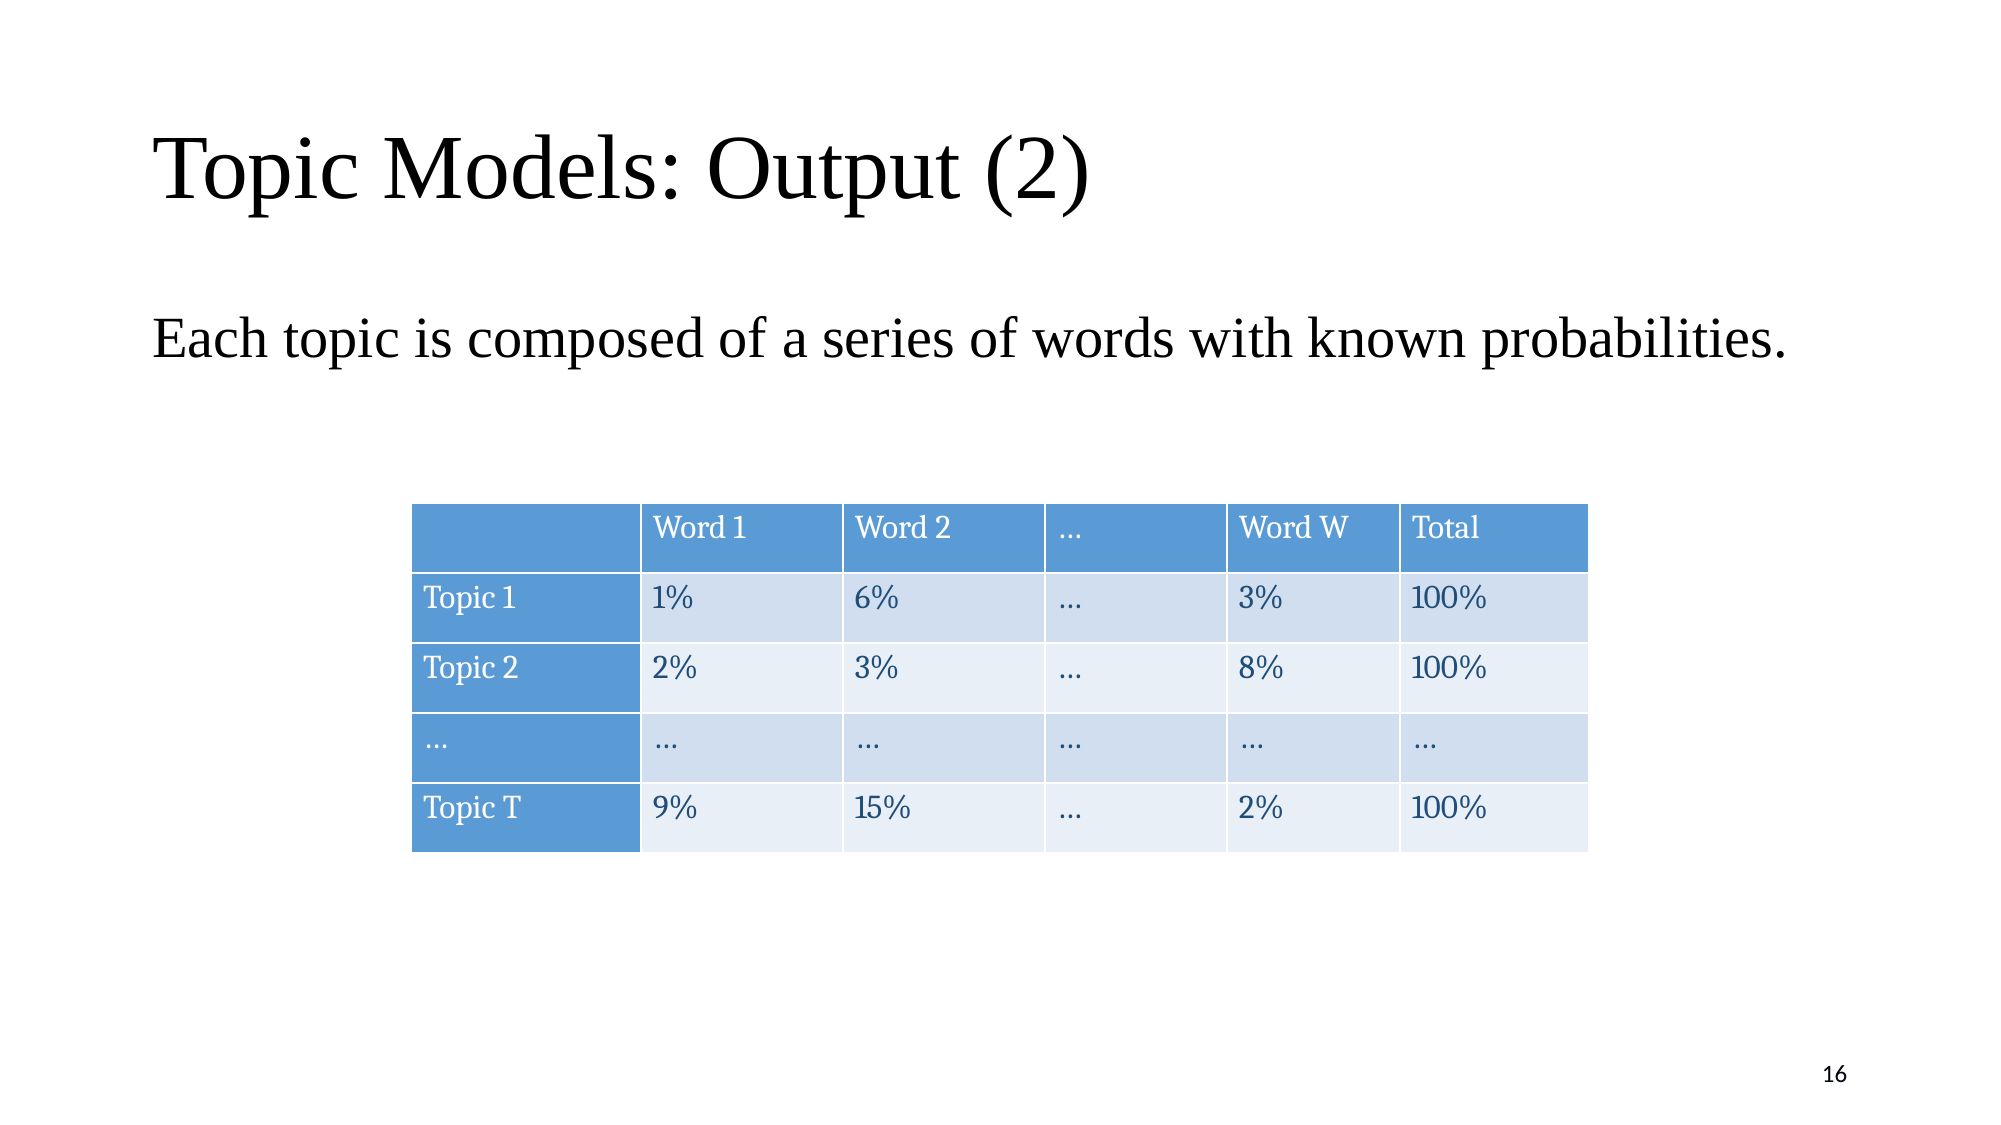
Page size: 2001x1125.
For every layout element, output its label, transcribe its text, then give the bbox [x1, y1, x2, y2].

table_cell … [1046, 714, 1226, 782]
table_cell 1% [642, 574, 842, 642]
table_cell 15% [844, 784, 1044, 852]
table_cell 100% [1401, 784, 1588, 852]
table_cell 3% [1228, 574, 1399, 642]
table_cell Topic 2 [412, 644, 640, 712]
table_cell … [412, 714, 640, 782]
table_cell Topic 1 [412, 574, 640, 642]
table_cell 8% [1228, 644, 1399, 712]
table_cell 2% [1228, 784, 1399, 852]
table_cell 2% [642, 644, 842, 712]
table_header Word 1 [642, 504, 842, 572]
table_cell 9% [642, 784, 842, 852]
table_header … [1046, 504, 1226, 572]
table_cell … [642, 714, 842, 782]
table_header [412, 504, 640, 572]
table_cell … [1046, 574, 1226, 642]
table_cell 100% [1401, 574, 1588, 642]
table_cell … [1046, 644, 1226, 712]
table_cell … [1228, 714, 1399, 782]
table_header Word 2 [844, 504, 1044, 572]
table_cell 6% [844, 574, 1044, 642]
table_cell … [844, 714, 1044, 782]
table_cell 100% [1401, 644, 1588, 712]
slide_number 16 [1412, 1042, 1863, 1103]
table_cell … [1046, 784, 1226, 852]
table_cell … [1401, 714, 1588, 782]
table_header Word W [1228, 504, 1399, 572]
table_header Total [1401, 504, 1588, 572]
title Topic Models: Output (2) [137, 59, 1863, 278]
list Each topic is composed of a series of words with known probabilities. [137, 299, 1863, 1014]
table_cell Topic T [412, 784, 640, 852]
table_cell 3% [844, 644, 1044, 712]
